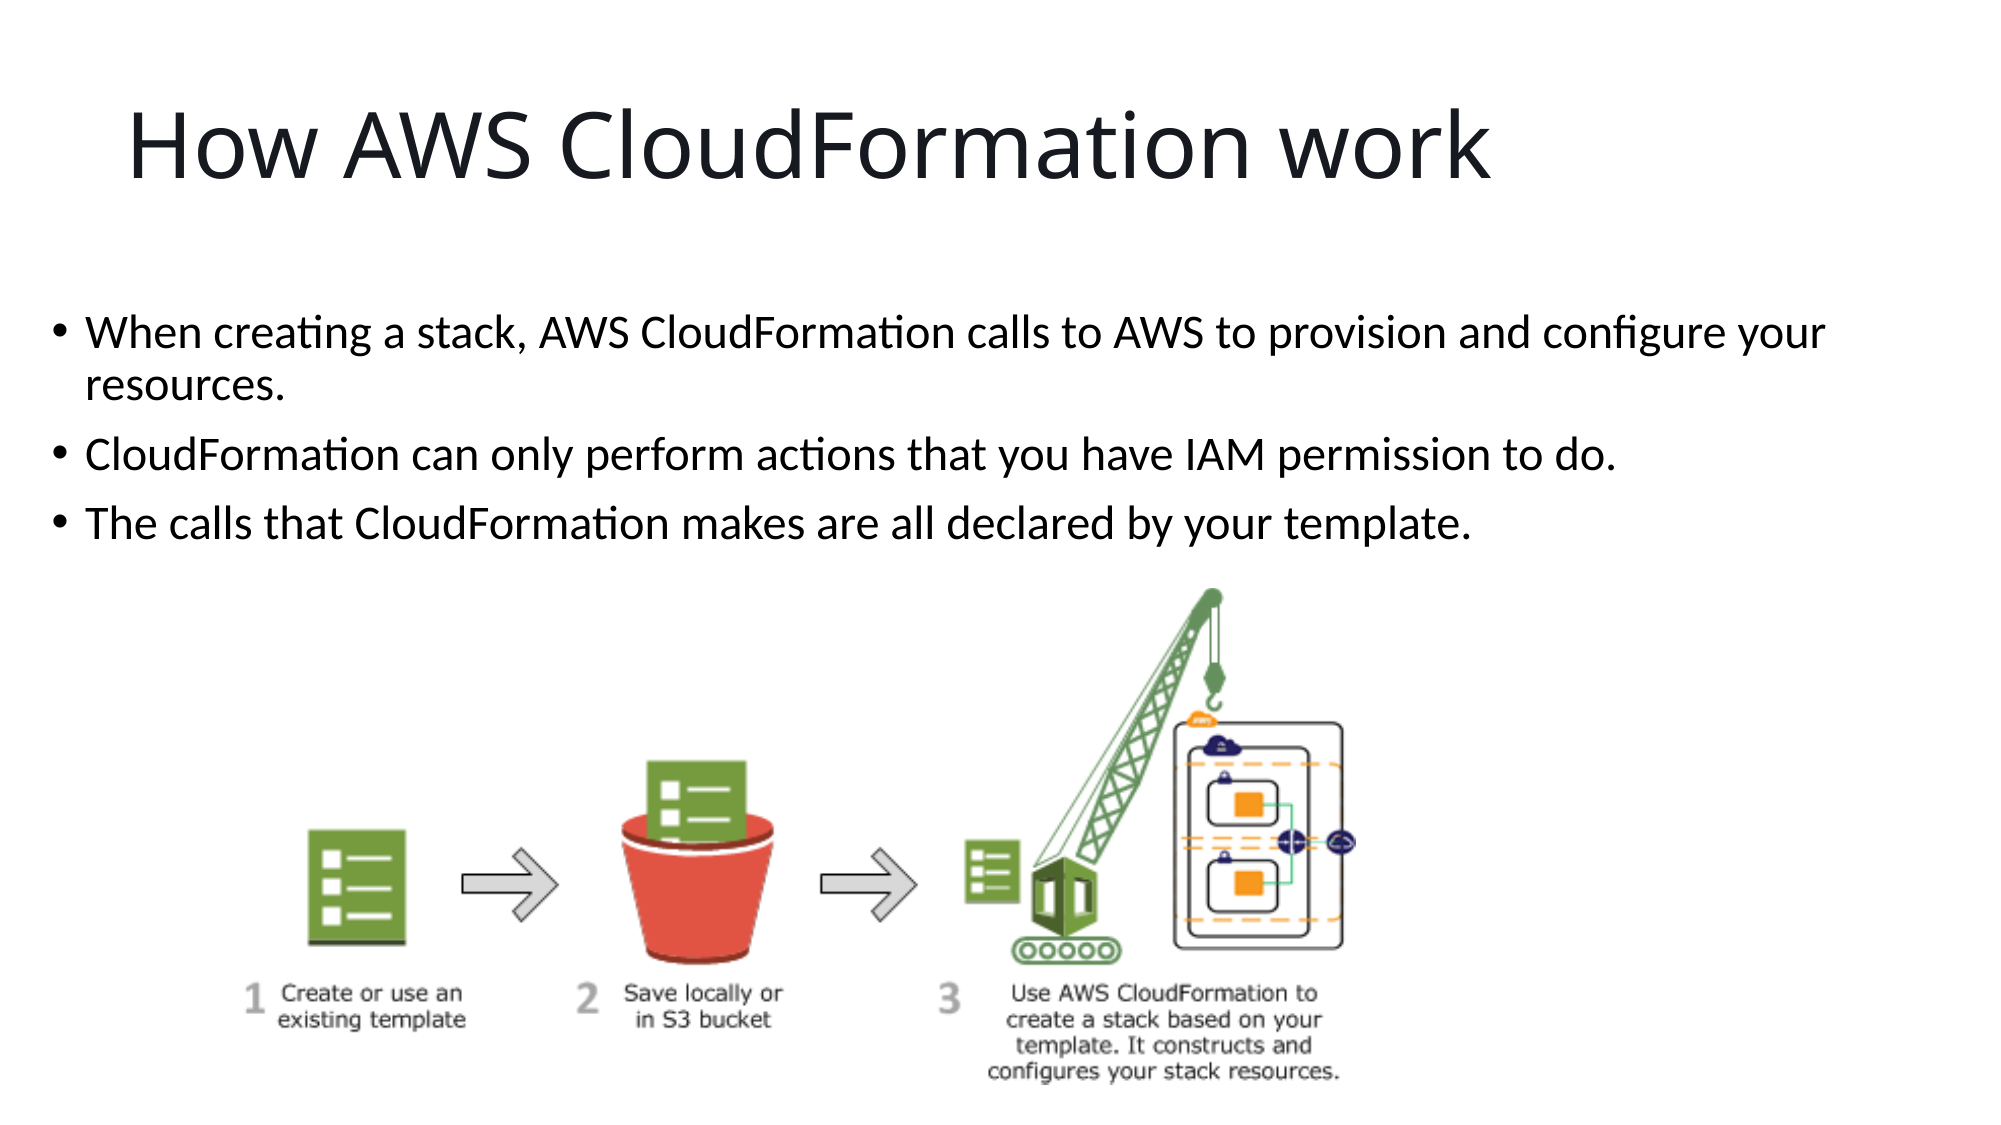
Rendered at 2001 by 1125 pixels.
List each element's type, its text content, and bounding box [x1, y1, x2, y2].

picture [243, 588, 1356, 1085]
title How AWS CloudFormation work [110, 40, 1836, 258]
list When creating a stack, AWS CloudFormation calls to AWS to provision and configure your resources. CloudFormation can only perform actions that you have IAM permission to do. The calls that CloudFormation makes are all declared by your template. [36, 299, 1863, 563]
